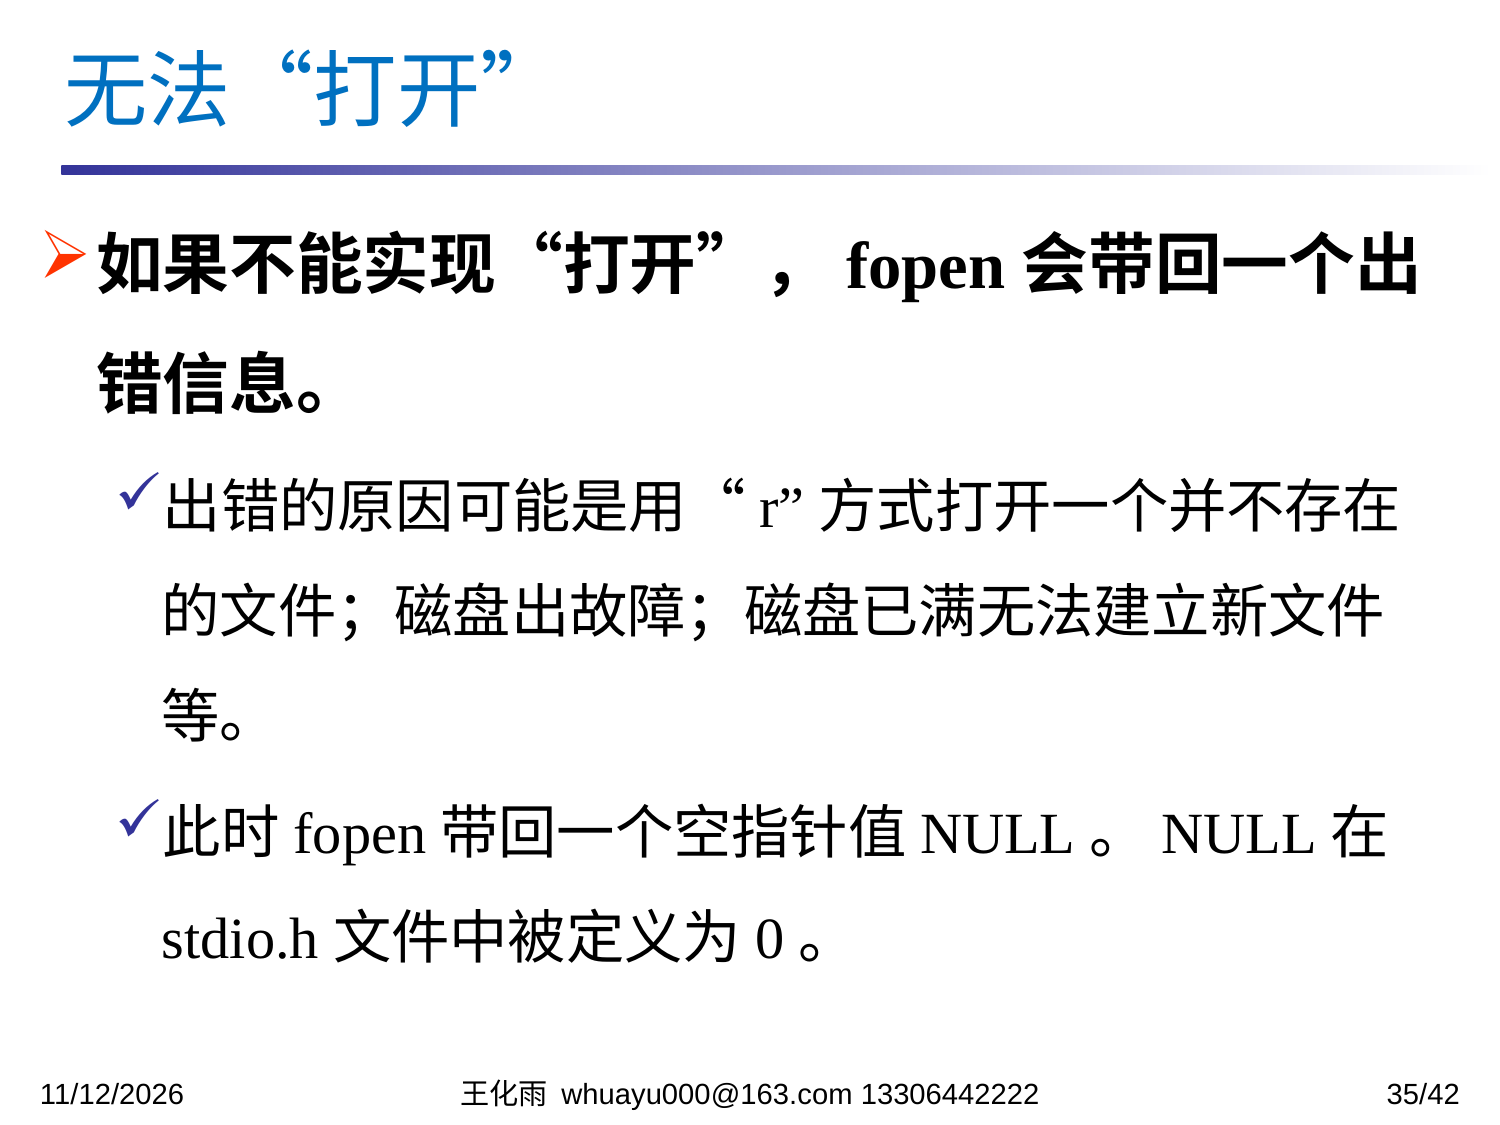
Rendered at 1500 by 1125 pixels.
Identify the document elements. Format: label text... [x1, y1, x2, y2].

text_box 无法“打开” [49, 24, 1451, 150]
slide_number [24, 1074, 376, 1103]
footer 王化雨 whuayu000@163.com 13306442222 [387, 1074, 1113, 1103]
text_box 如果不能实现“打开”，fopen会带回一个出错信息。 出错的原因可能是用“r”方式打开一个并不存在的文件；磁盘出故障；磁盘已满无法建立新文件等。 此时fopen带回一个空指针值NULL。NULL在stdio.h文件中被定义为0。 [24, 174, 1464, 1013]
slide_number 35/42 [1187, 1074, 1476, 1103]
